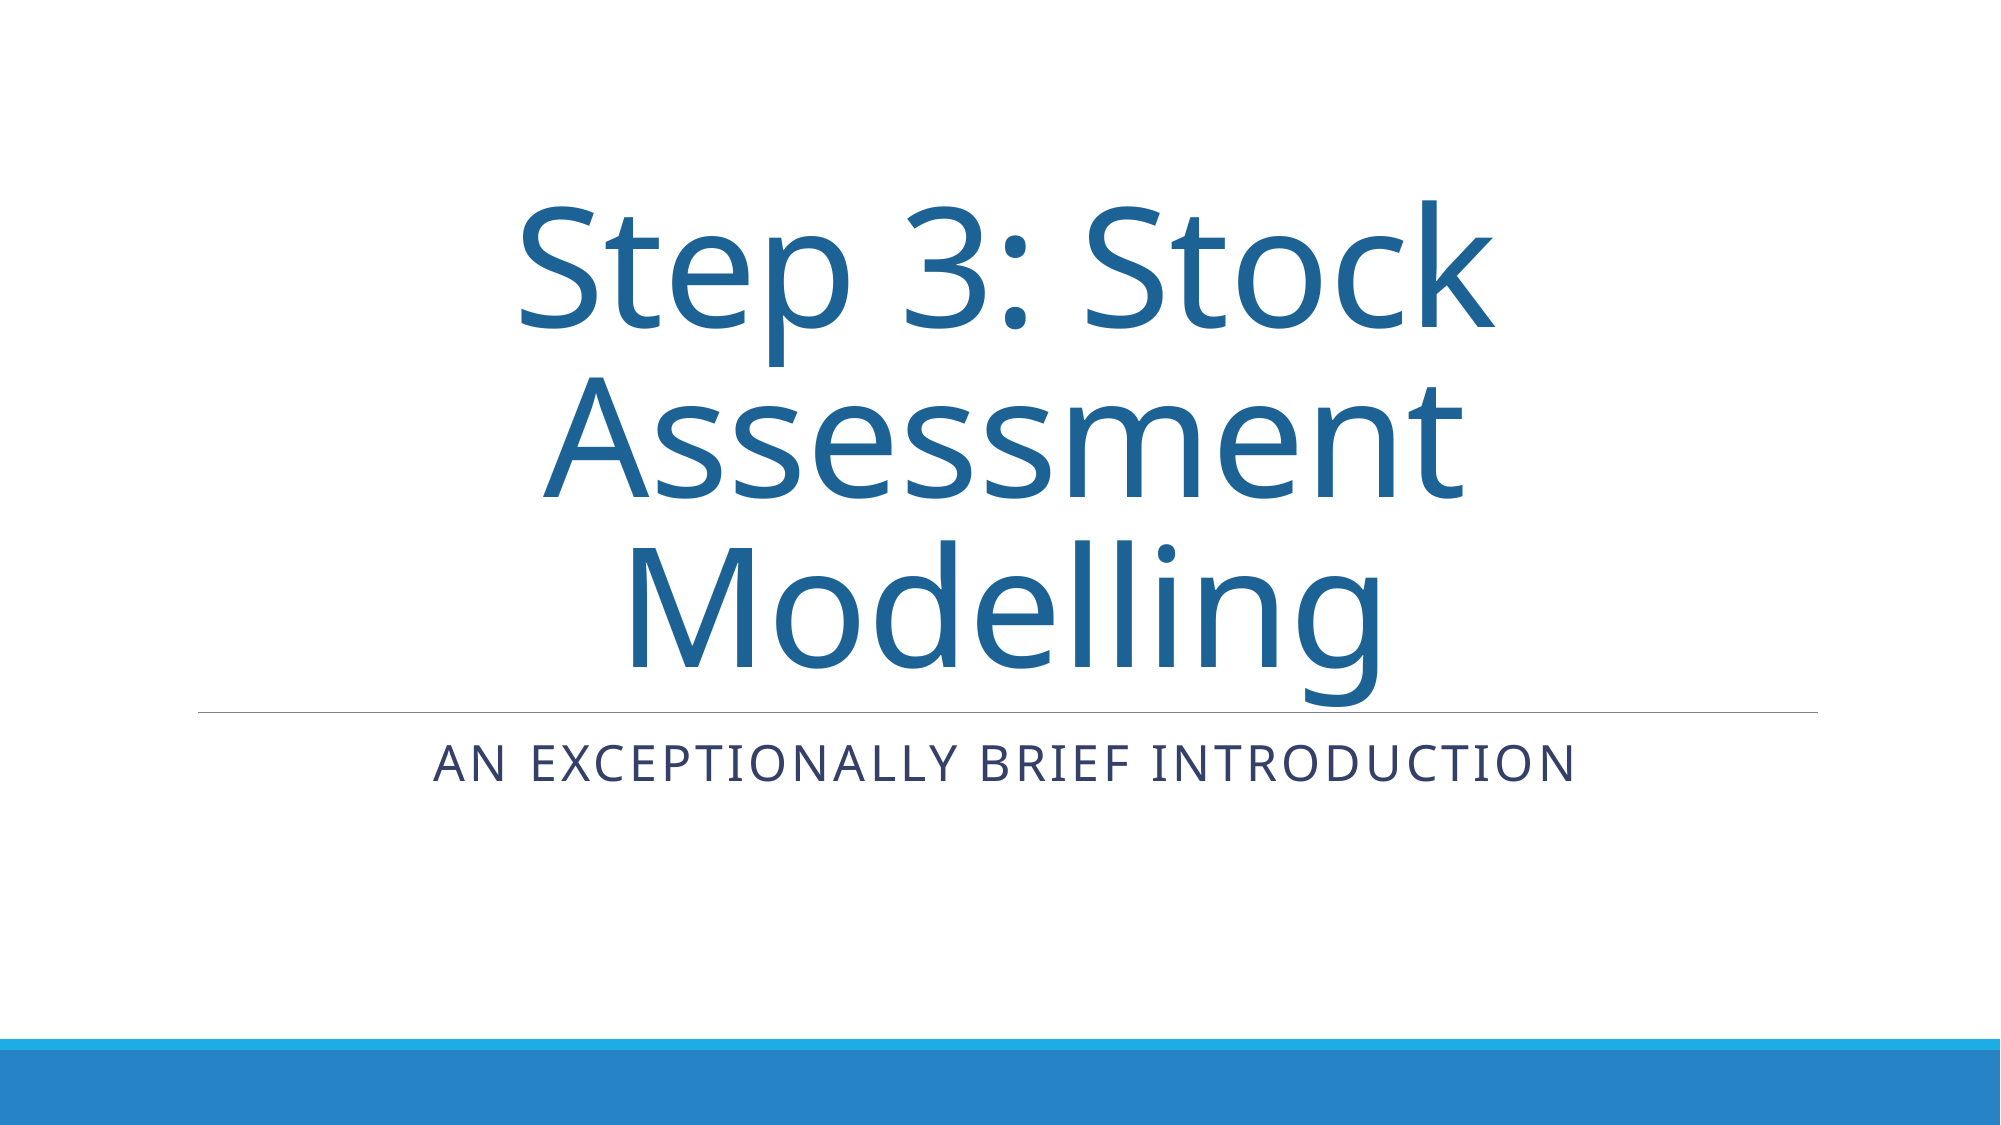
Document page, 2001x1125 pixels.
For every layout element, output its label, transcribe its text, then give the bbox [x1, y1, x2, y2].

title Step 3: Stock Assessment Modelling [180, 124, 1830, 710]
subtitle An exceptionally brief introduction [180, 730, 1831, 919]
